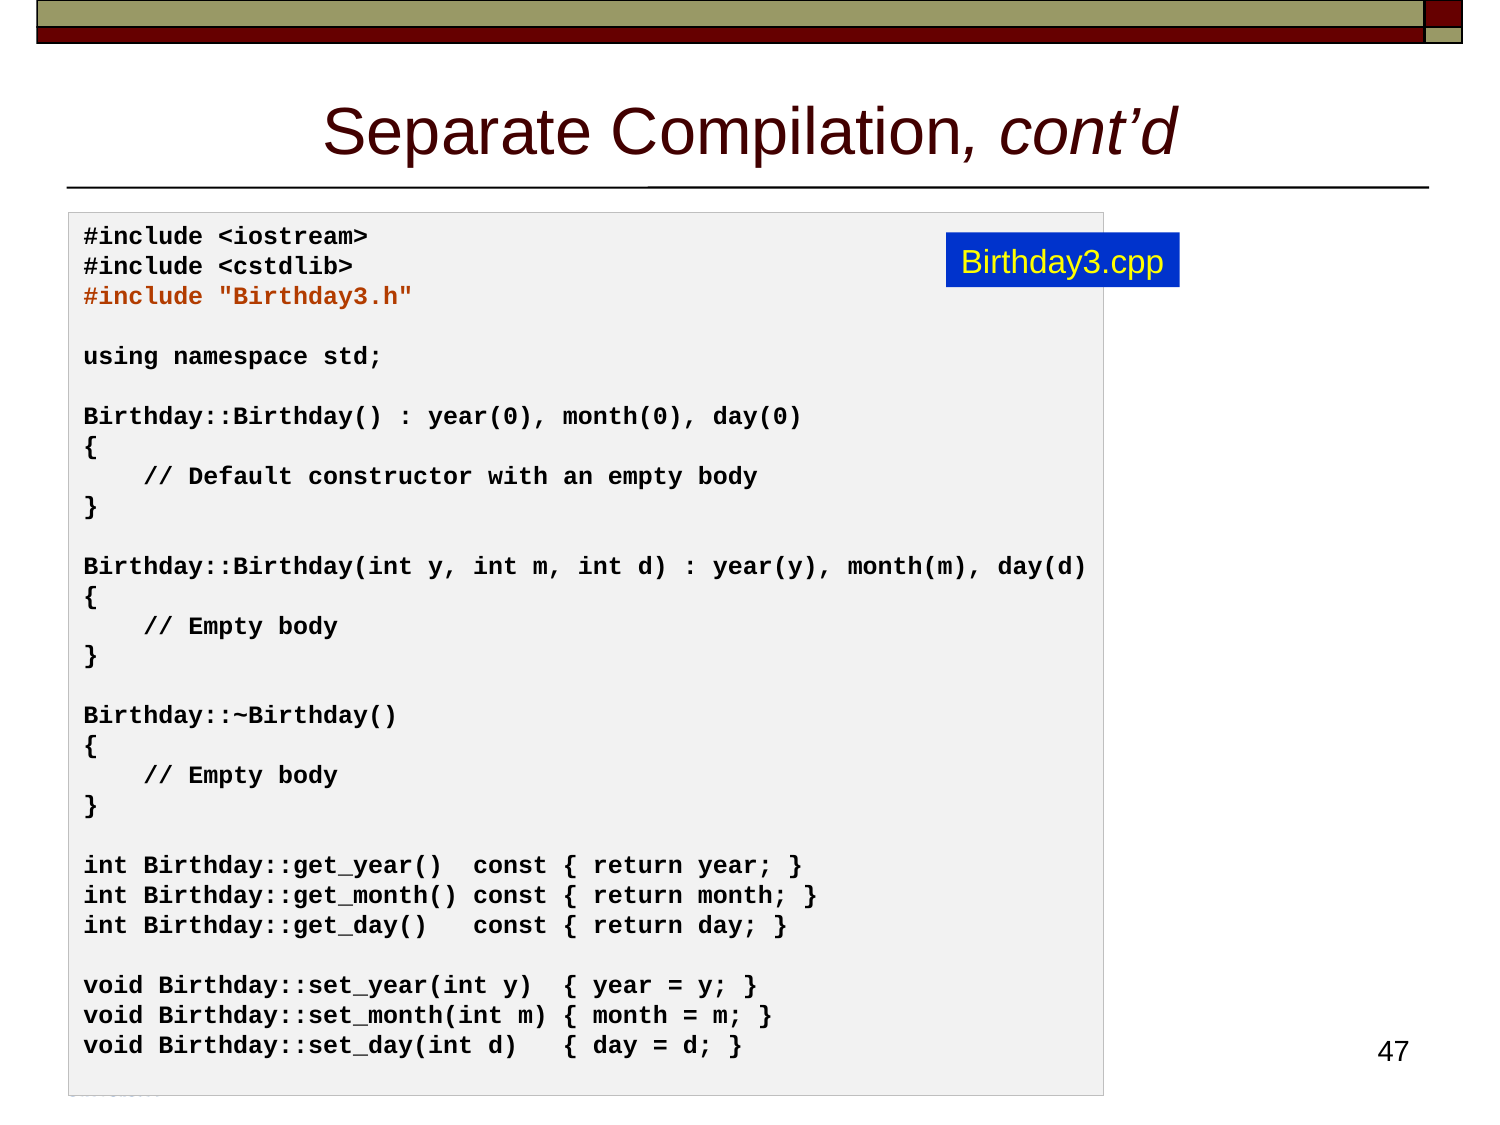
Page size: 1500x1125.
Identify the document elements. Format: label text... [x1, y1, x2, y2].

text_box #include <iostream> #include <cstdlib> #include "Birthday3.h" using namespace std; Birthday::Birthday() : year(0), month(0), day(0) { // Default constructor with an empty body } Birthday::Birthday(int y, int m, int d) : year(y), month(m), day(d) { // Empty body } Birthday::~Birthday() { // Empty body } int Birthday::get_year() const { return year; } int Birthday::get_month() const { return month; } int Birthday::get_day() const { return day; } void Birthday::set_year(int y) { year = y; } void Birthday::set_month(int m) { month = m; } void Birthday::set_day(int d) { day = d; } [68, 212, 1104, 1096]
picture [60, 1012, 166, 1112]
text_box Birthday3.cpp [946, 232, 1180, 288]
slide_number 47 [1112, 1025, 1425, 1100]
title Separate Compilation, cont’d [75, 67, 1425, 175]
